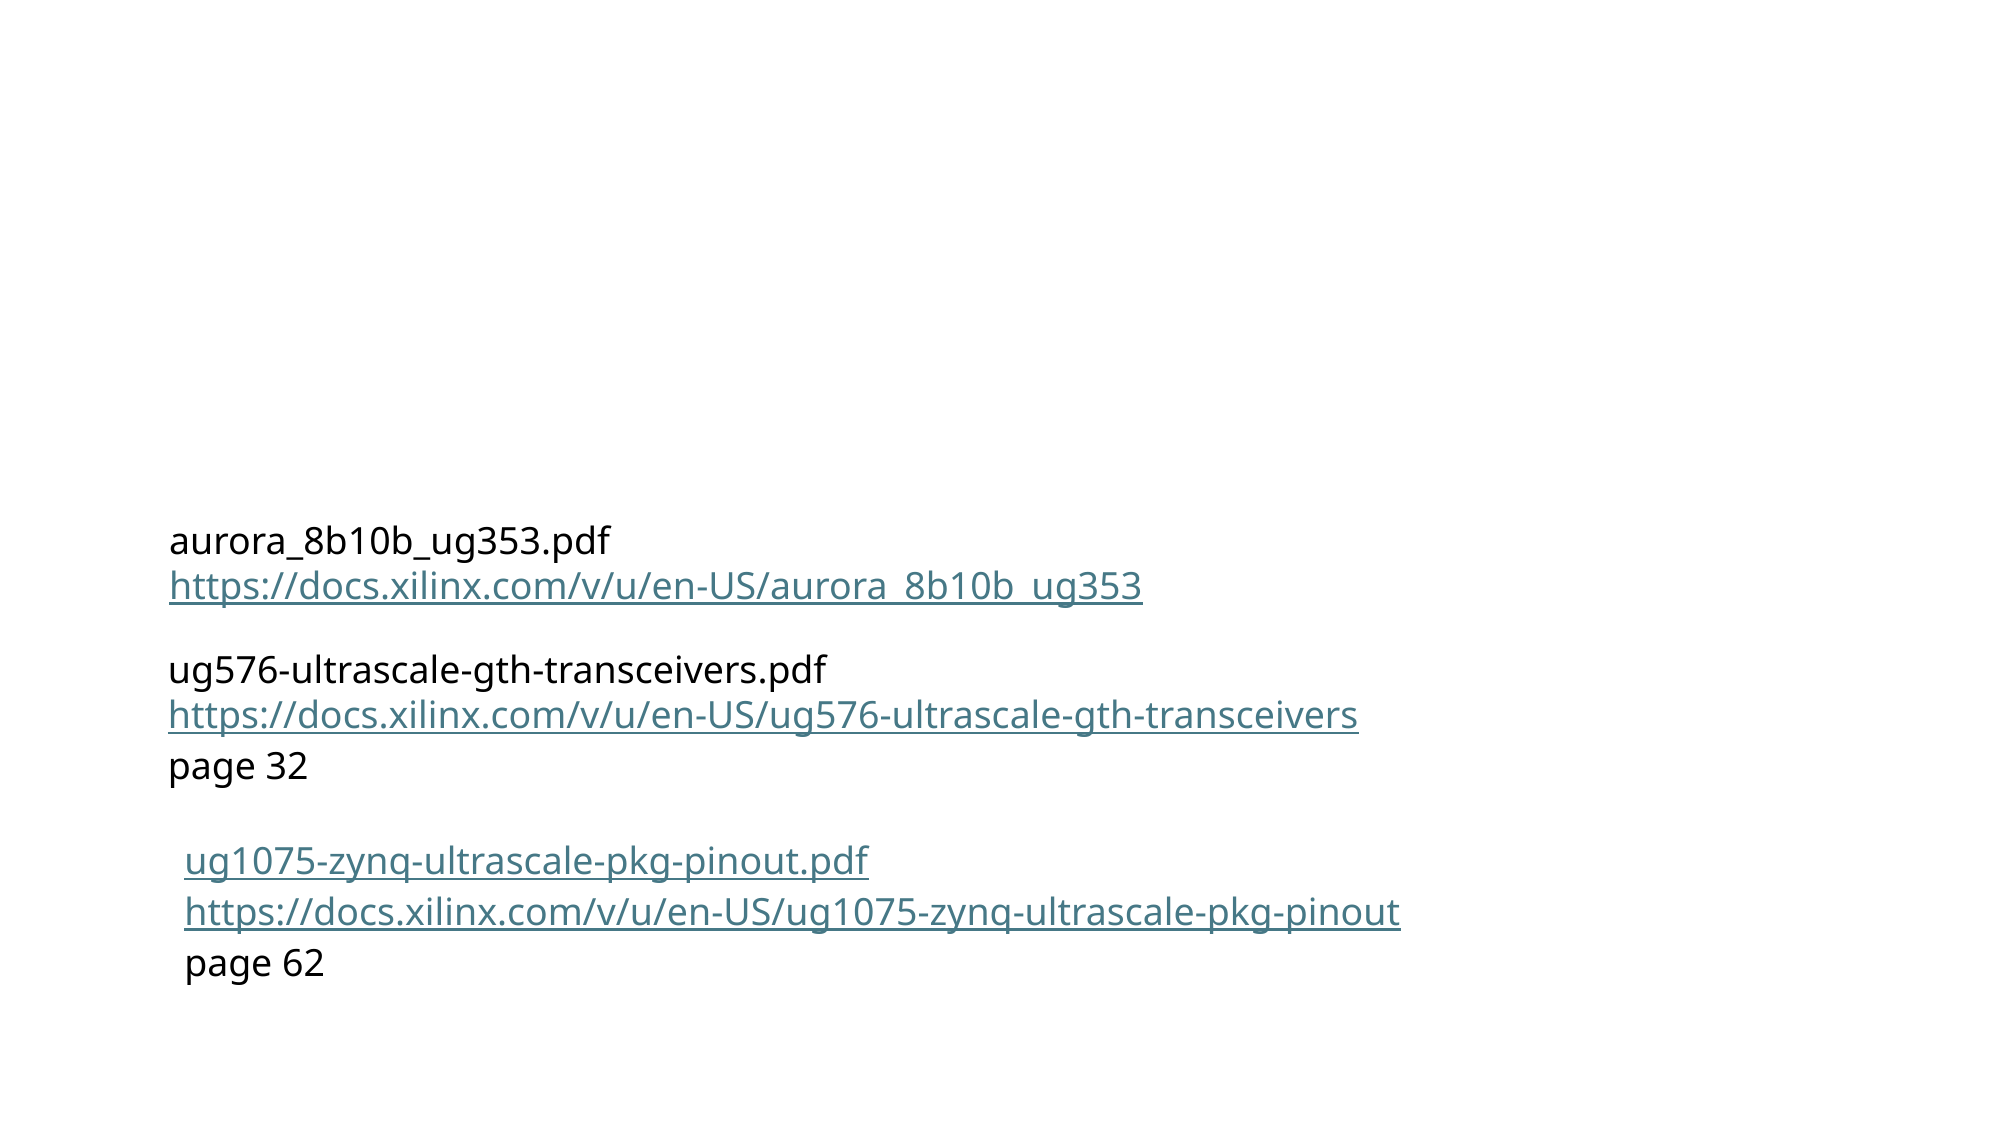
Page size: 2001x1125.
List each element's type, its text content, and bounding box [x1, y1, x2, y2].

text_box aurora_8b10b_ug353.pdf https://docs.xilinx.com/v/u/en-US/aurora_8b10b_ug353 [154, 509, 1158, 621]
text_box ug1075-zynq-ultrascale-pkg-pinout.pdf https://docs.xilinx.com/v/u/en-US/ug1075-zynq-ultrascale-pkg-pinout page 62 [169, 829, 1567, 992]
text_box ug576-ultrascale-gth-transceivers.pdf https://docs.xilinx.com/v/u/en-US/ug576-ultrascale-gth-transceivers page 32 [153, 638, 1375, 795]
